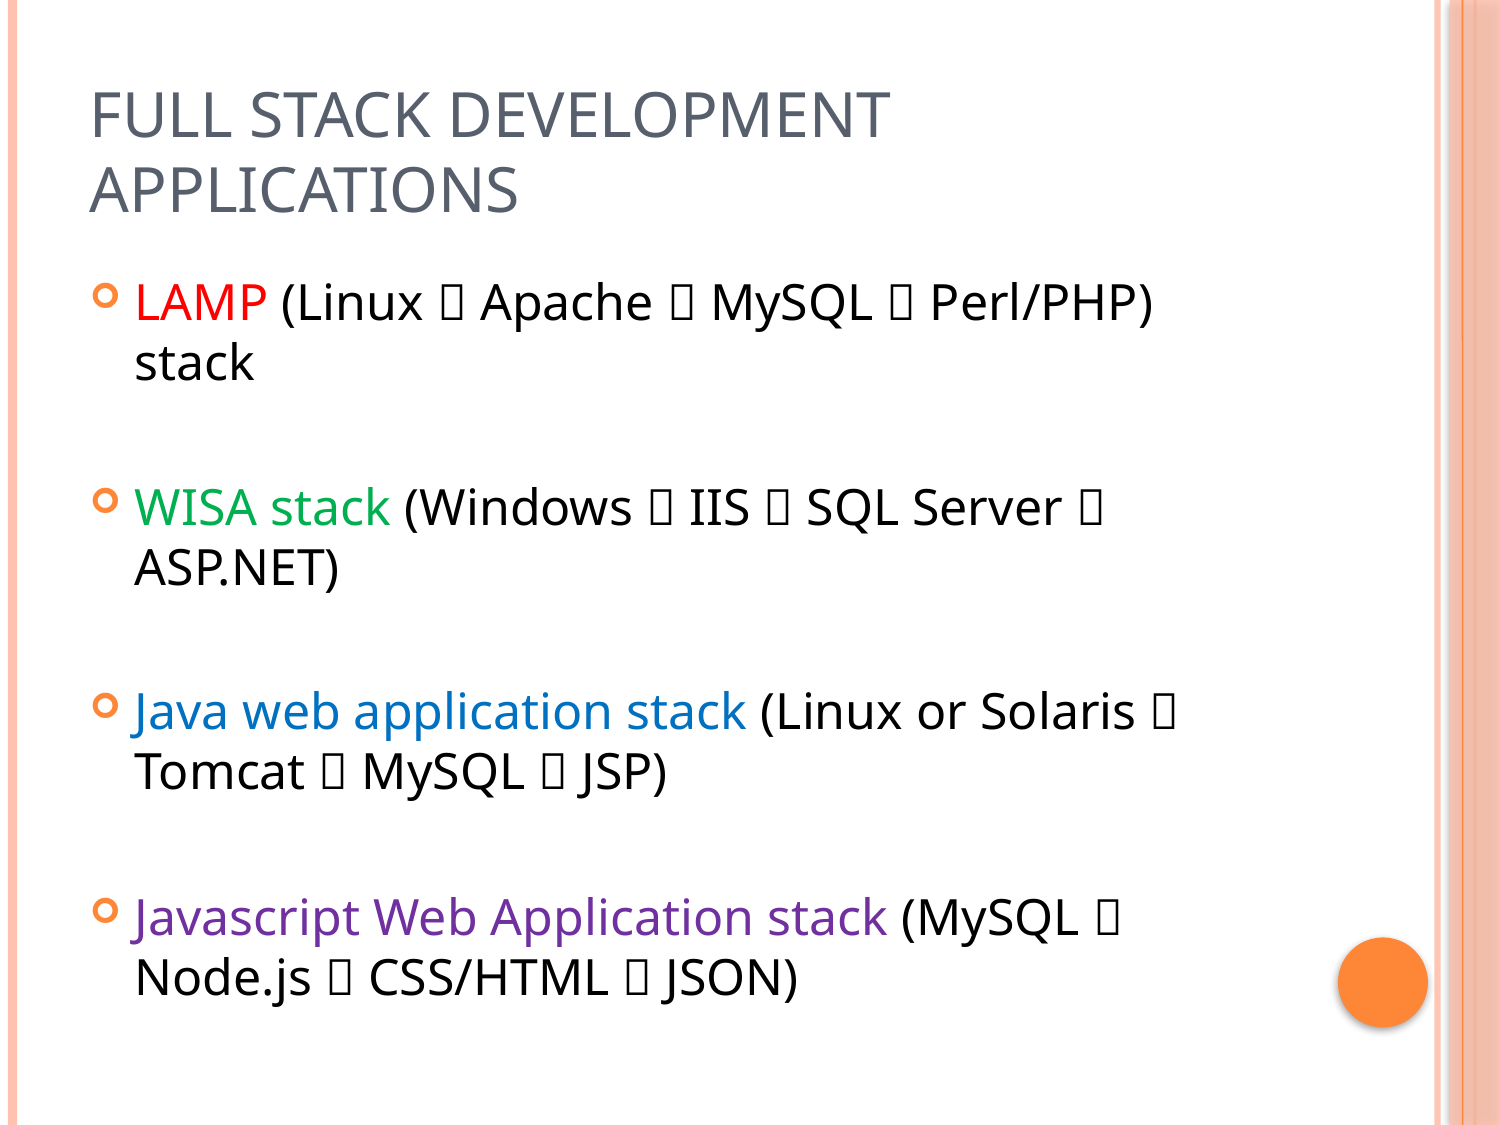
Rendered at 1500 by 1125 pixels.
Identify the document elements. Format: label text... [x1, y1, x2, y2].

list LAMP (Linux  Apache  MySQL  Perl/PHP) stack WISA stack (Windows  IIS  SQL Server  ASP.NET) Java web application stack (Linux or Solaris  Tomcat  MySQL  JSP) Javascript Web Application stack (MySQL  Node.js  CSS/HTML  JSON) [75, 262, 1300, 1062]
title Full Stack Development Applications [75, 45, 1300, 233]
